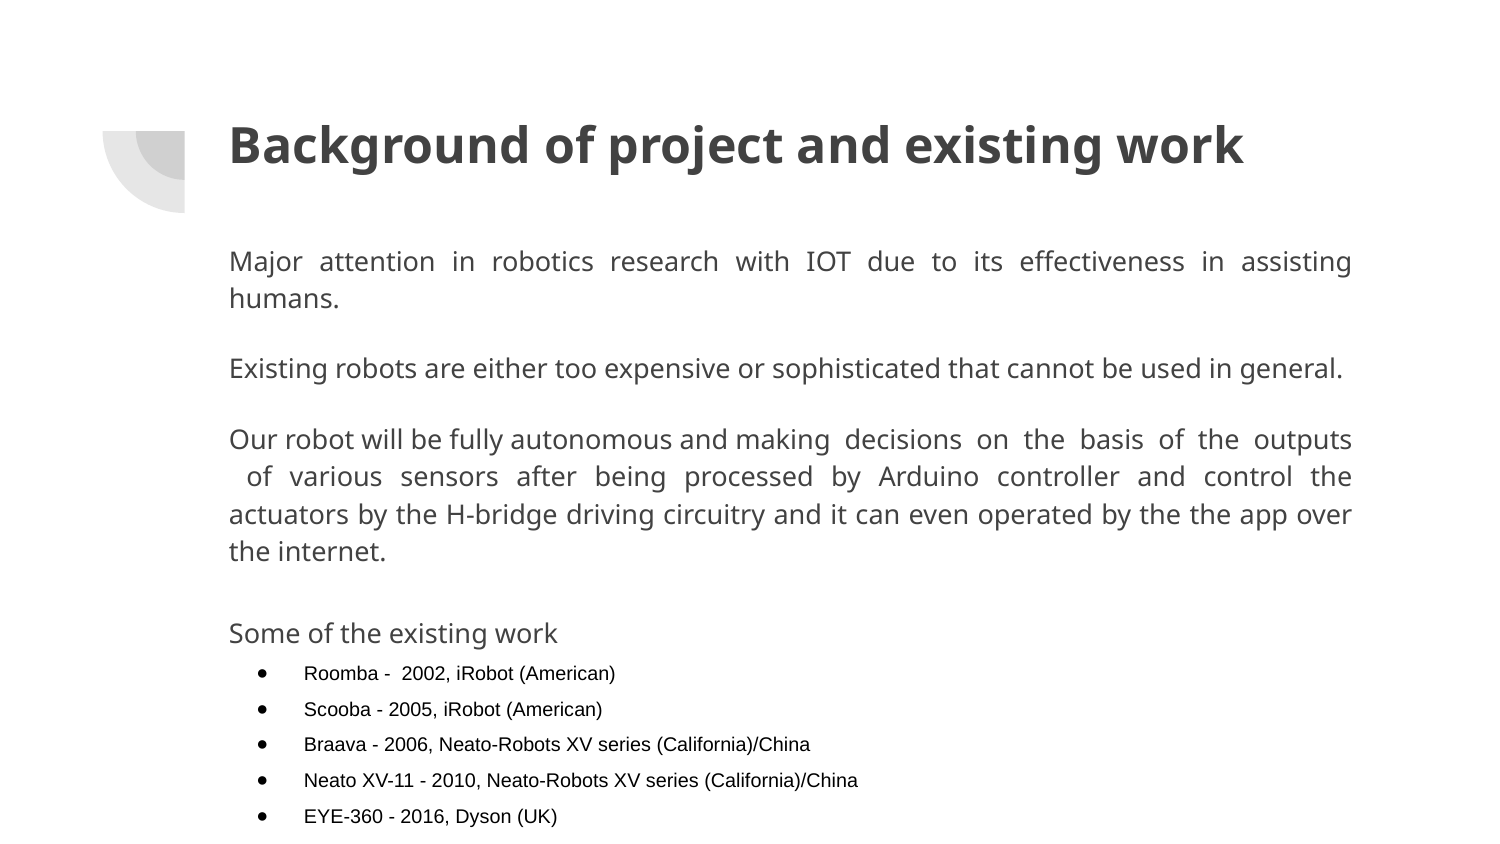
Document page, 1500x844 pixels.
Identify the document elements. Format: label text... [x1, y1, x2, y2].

list Major attention in robotics research with IOT due to its effectiveness in assisting humans. Existing robots are either too expensive or sophisticated that cannot be used in general. Our robot will be fully autonomous and making decisions on the basis of the outputs of various sensors after being processed by Arduino controller and control the actuators by the H-bridge driving circuitry and it can even operated by the the app over the internet. Some of the existing work Roomba - 2002, iRobot (American) Scooba - 2005, iRobot (American) Braava - 2006, Neato-Robots XV series (California)/China Neato XV-11 - 2010, Neato-Robots XV series (California)/China EYE-360 - 2016, Dyson (UK) [213, 224, 1368, 762]
title Background of project and existing work [213, 98, 1368, 208]
